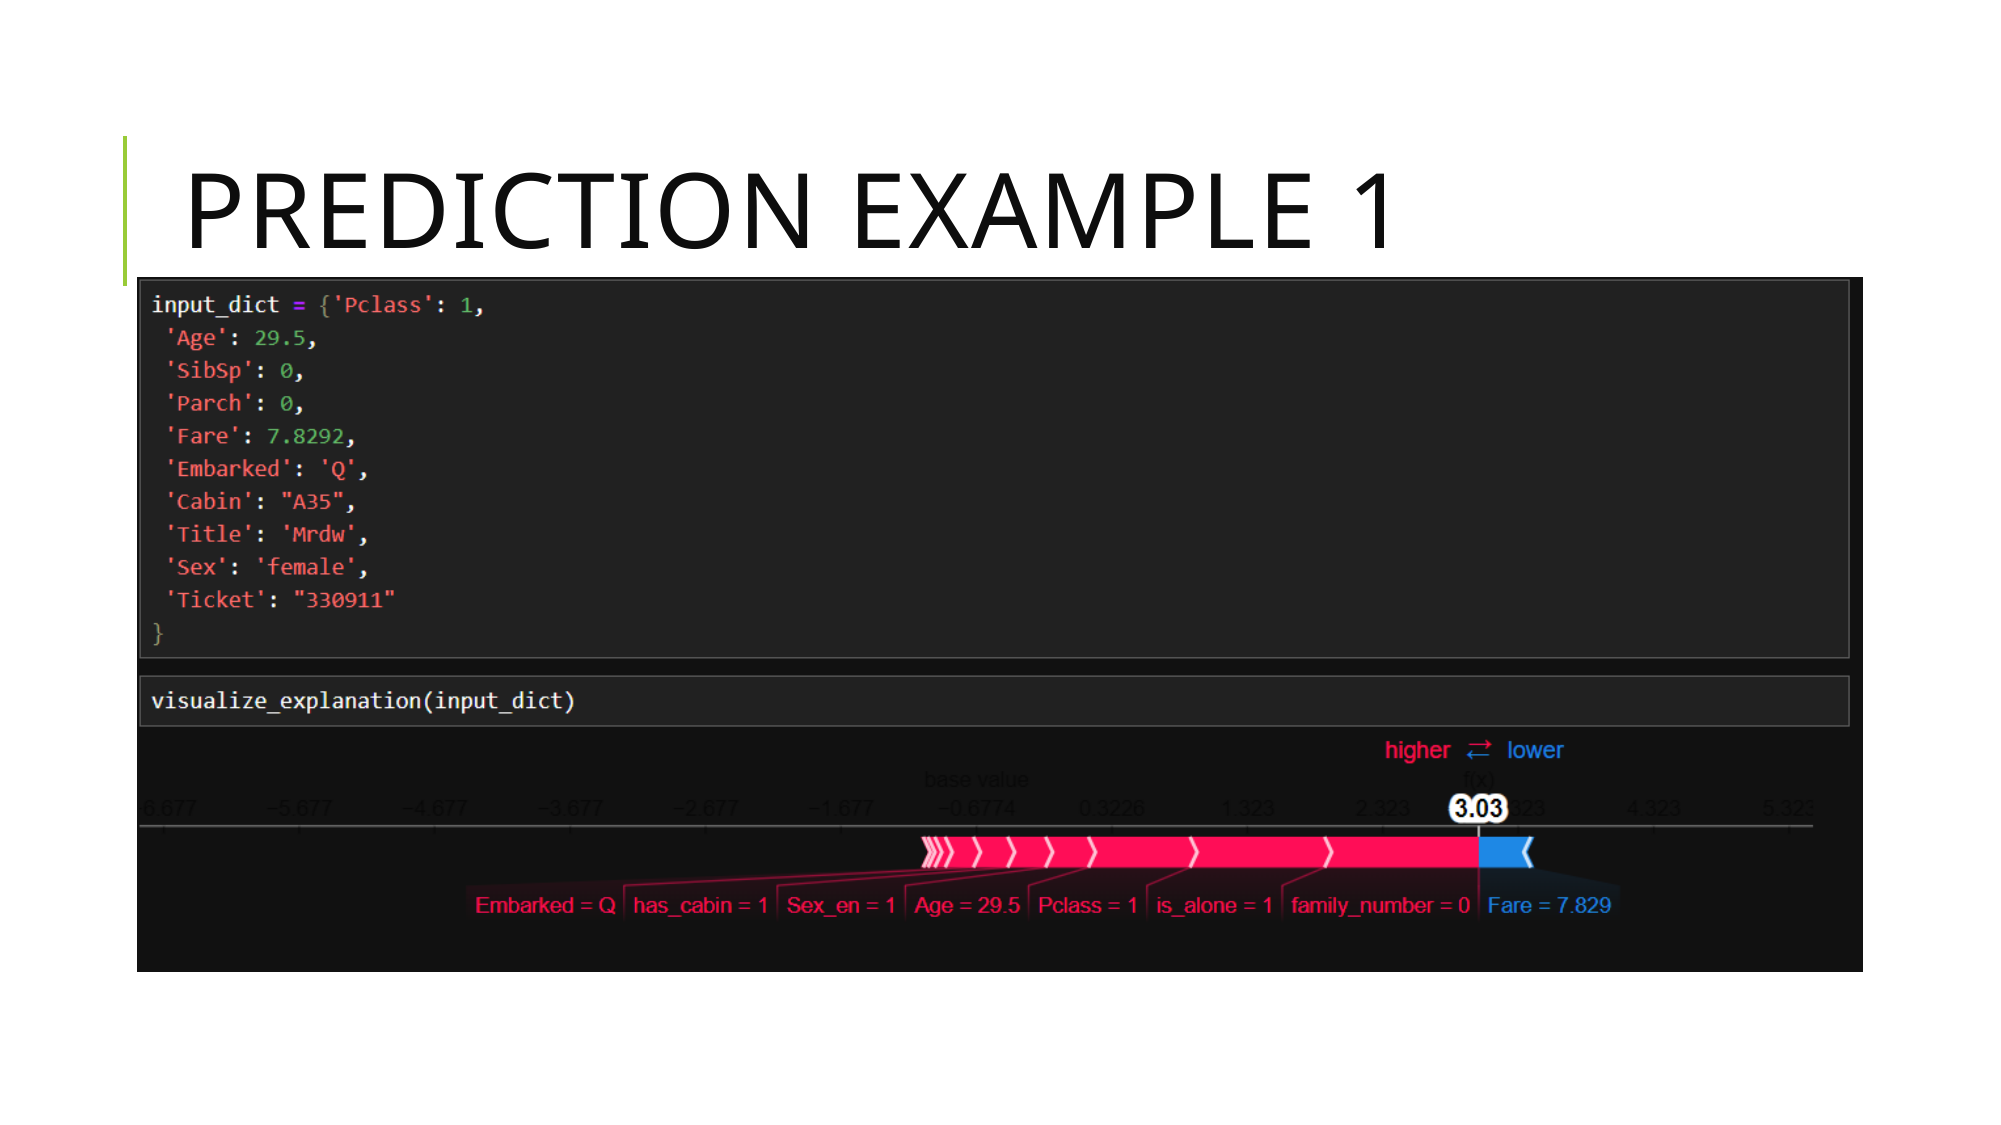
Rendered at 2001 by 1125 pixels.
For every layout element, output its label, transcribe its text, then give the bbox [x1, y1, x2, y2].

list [137, 277, 1863, 972]
title Prediction Example 1 [168, 96, 1763, 274]
